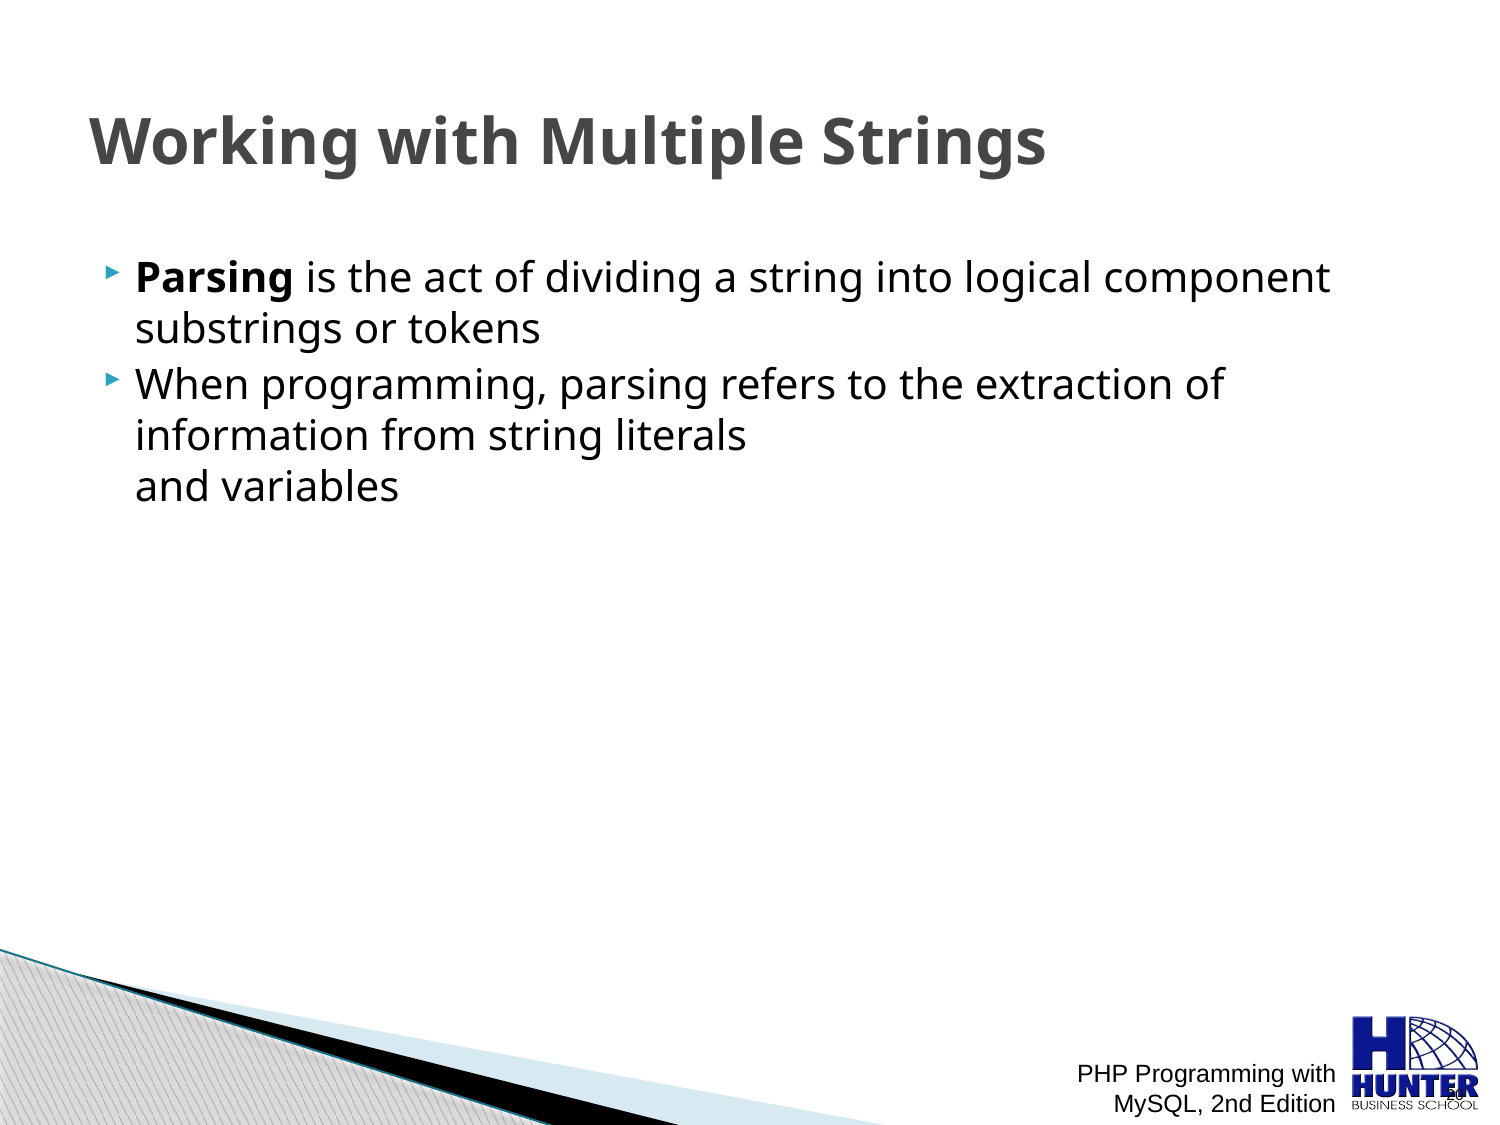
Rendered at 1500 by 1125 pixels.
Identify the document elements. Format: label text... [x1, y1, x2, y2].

footer PHP Programming with MySQL, 2nd Edition [1043, 1038, 1352, 1125]
list Parsing is the act of dividing a string into logical component substrings or tokens When programming, parsing refers to the extraction of information from string literals and variables [75, 243, 1425, 986]
picture [1352, 1016, 1479, 1111]
title Working with Multiple Strings [75, 45, 1425, 233]
slide_number 20 [1418, 1051, 1479, 1112]
